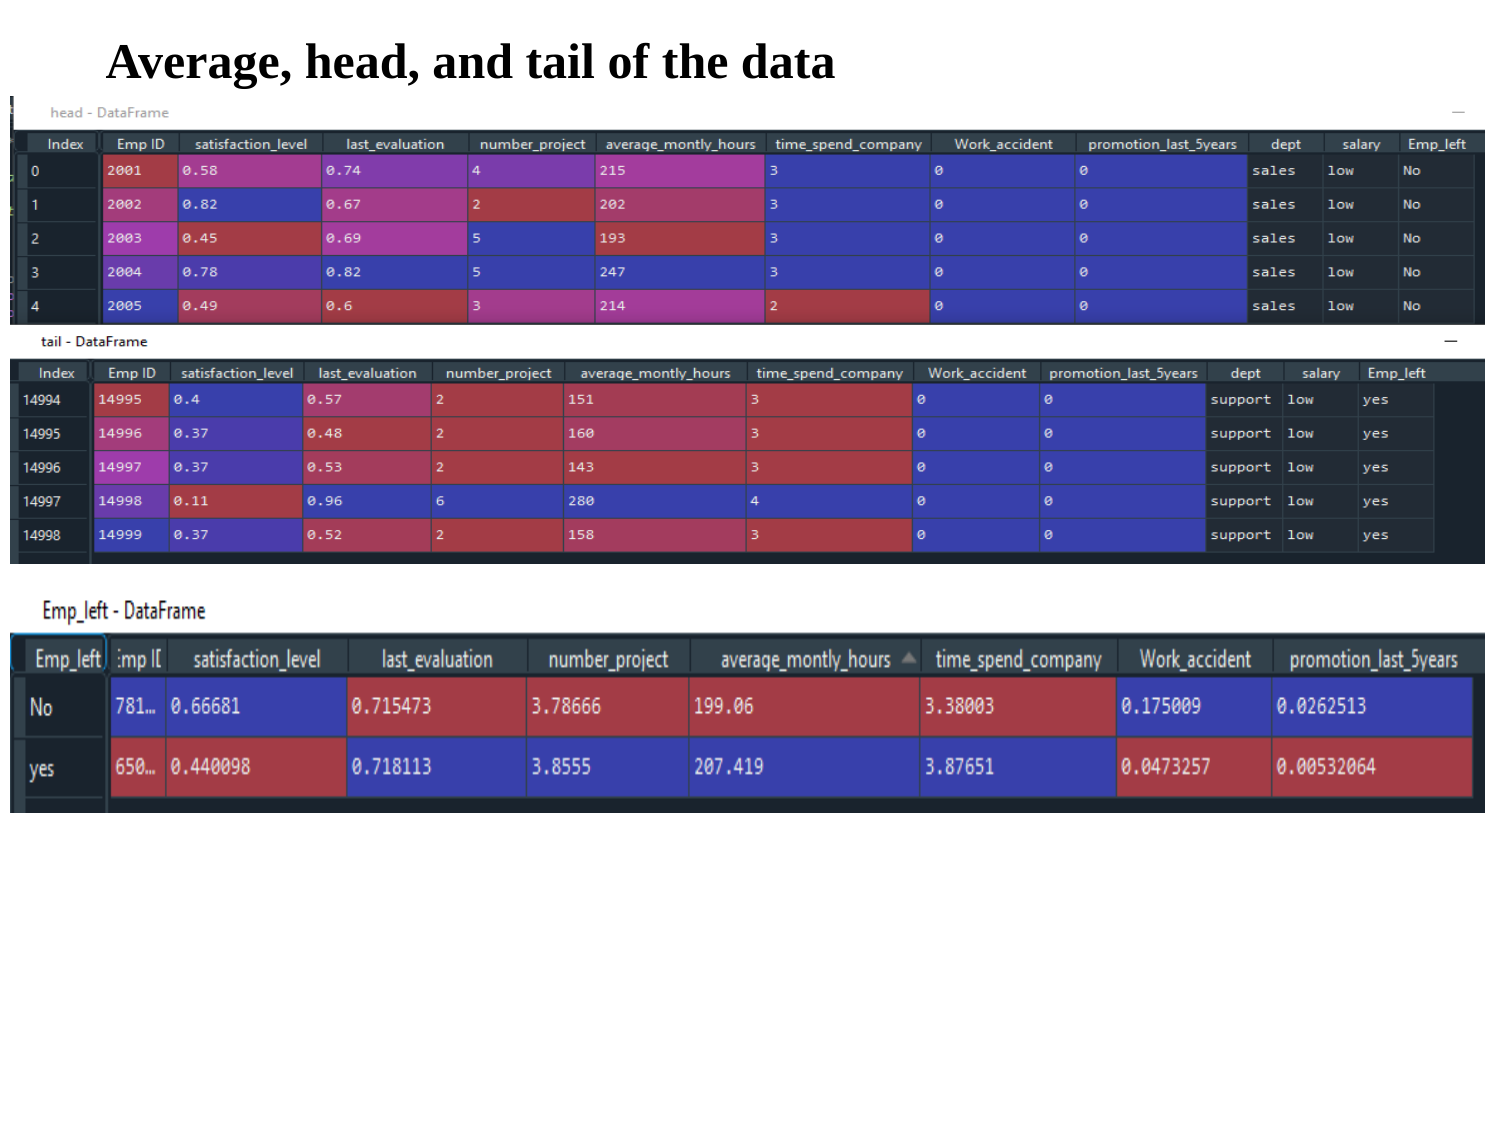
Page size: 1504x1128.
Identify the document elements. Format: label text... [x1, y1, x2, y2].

title Average, head, and tail of the data [90, 14, 1266, 96]
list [10, 96, 1485, 564]
picture [10, 587, 1485, 813]
